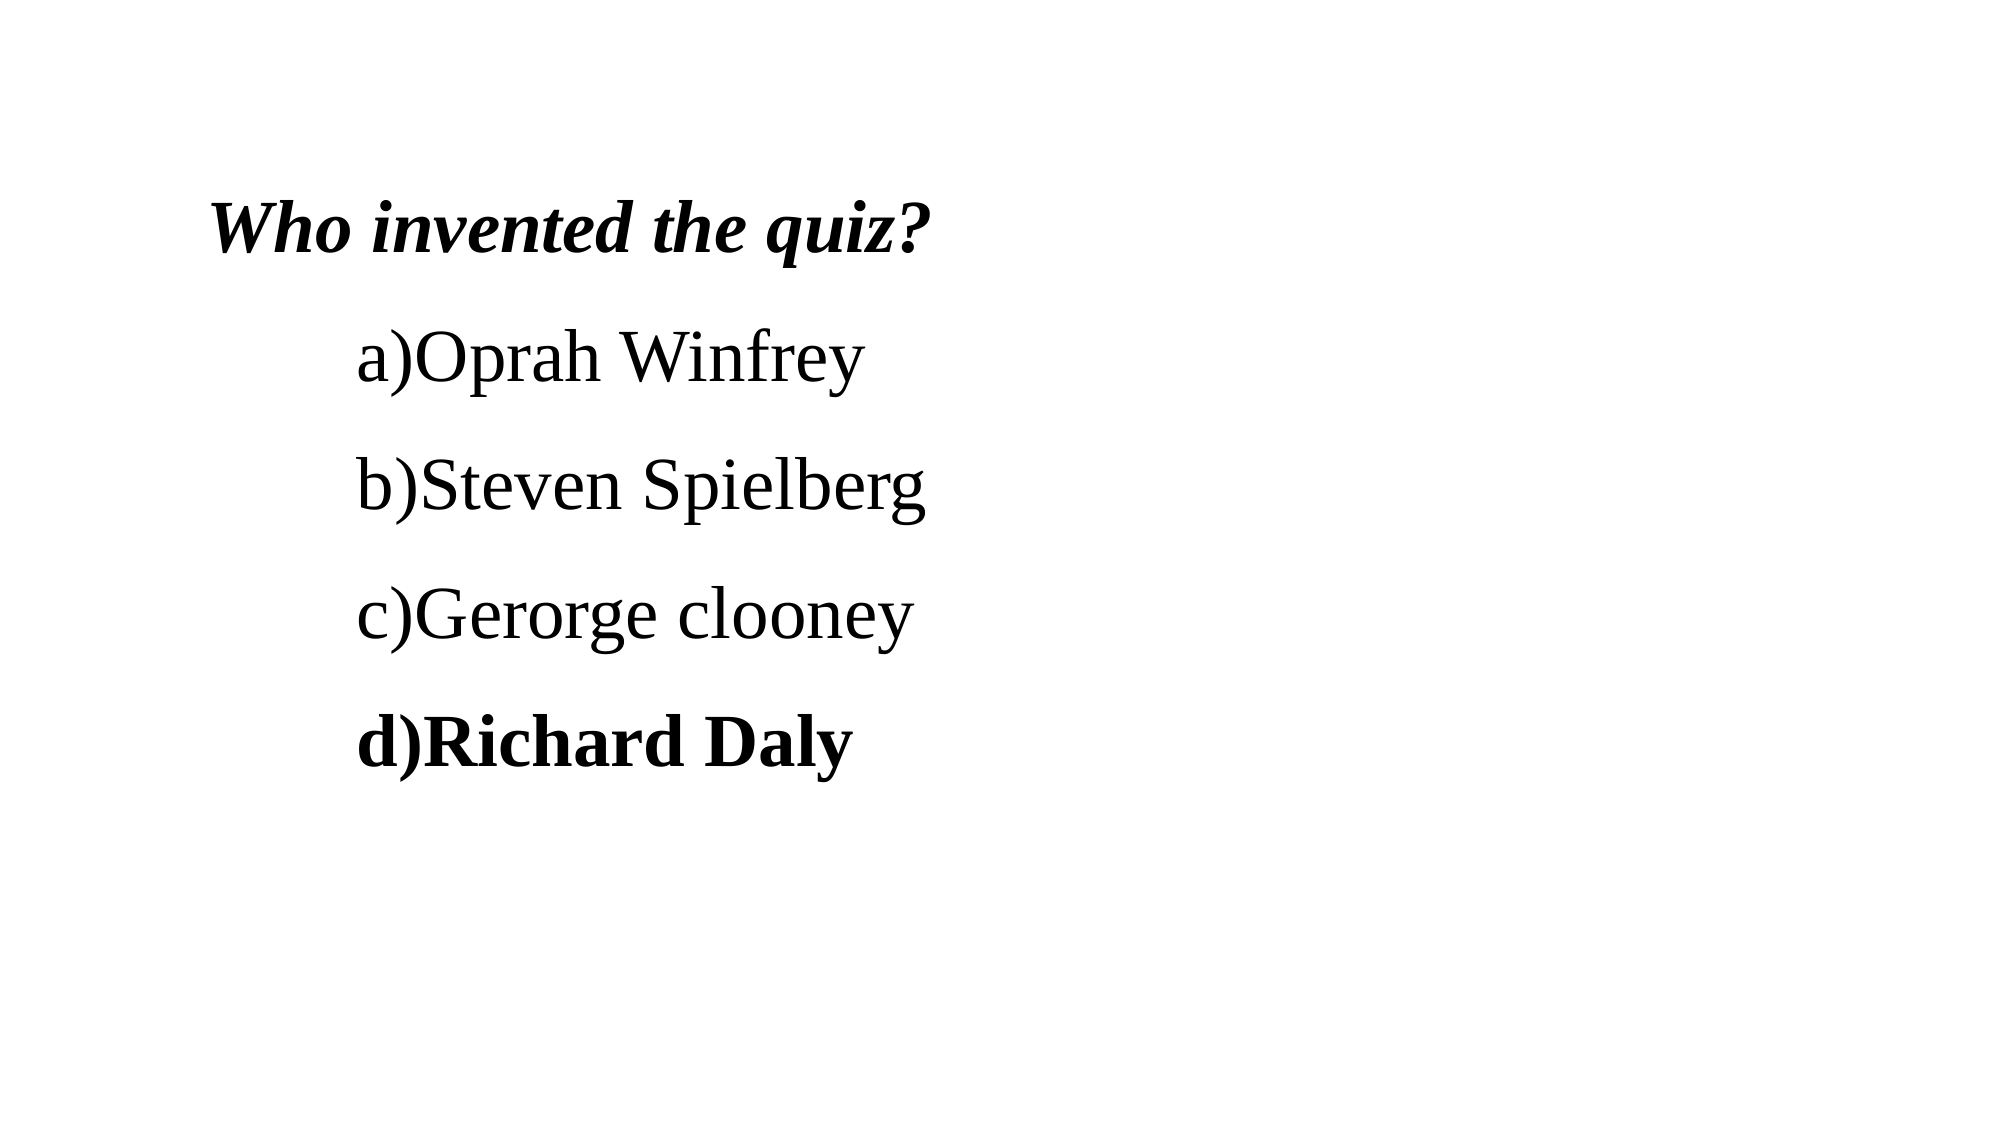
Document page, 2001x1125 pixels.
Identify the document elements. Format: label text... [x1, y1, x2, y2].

text_box Who invented the quiz? a)Oprah Winfrey b)Steven Spielberg c)Gerorge clooney d)Richard Daly [191, 156, 1192, 789]
